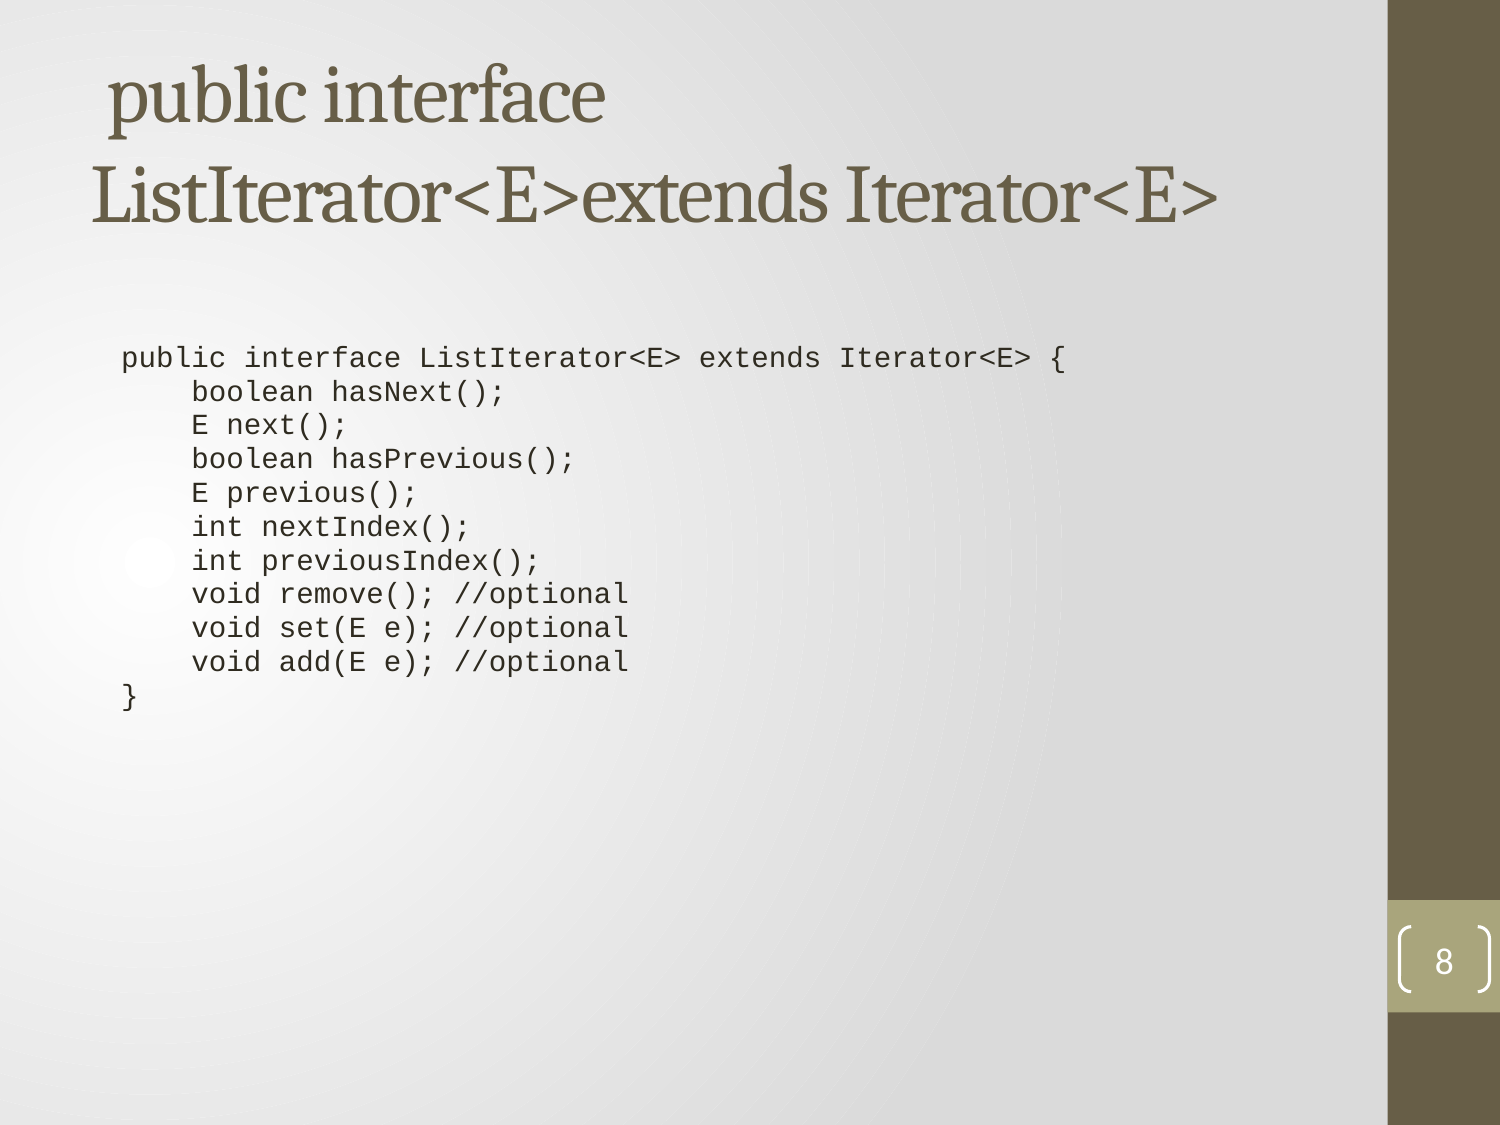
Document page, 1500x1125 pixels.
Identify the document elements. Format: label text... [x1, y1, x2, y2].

list public interface ListIterator<E> extends Iterator<E> { boolean hasNext(); E next(); boolean hasPrevious(); E previous(); int nextIndex(); int previousIndex(); void remove(); //optional void set(E e); //optional void add(E e); //optional } [87, 337, 1338, 1125]
slide_number 8 [1397, 925, 1492, 994]
title public interface ListIterator<E>extends Iterator<E> [75, 45, 1325, 233]
